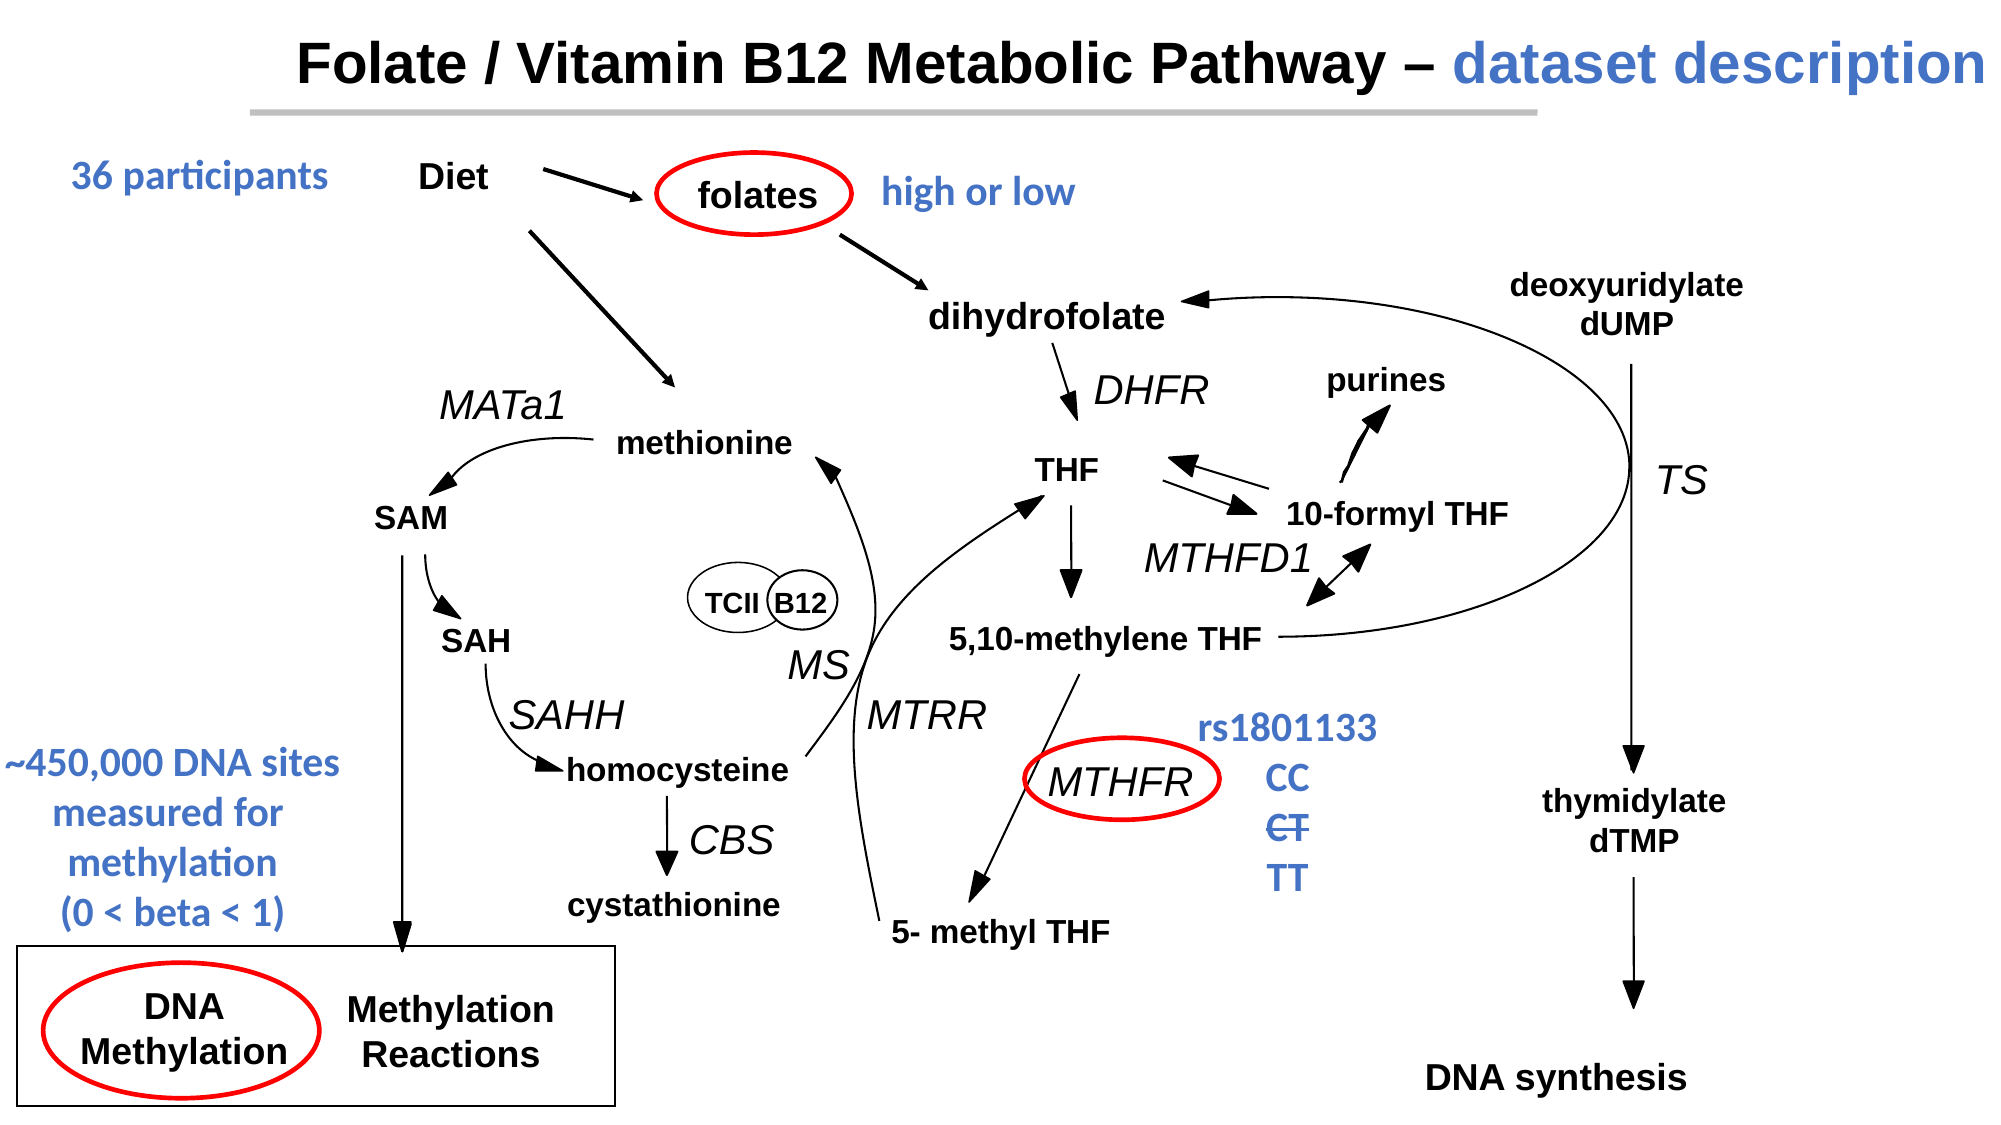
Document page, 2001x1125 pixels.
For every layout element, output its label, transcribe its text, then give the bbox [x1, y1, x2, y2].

text_box CBS [678, 805, 790, 870]
text_box SAH [440, 618, 512, 659]
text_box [1339, 405, 1390, 483]
text_box [425, 554, 460, 601]
text_box THF [1034, 448, 1100, 489]
text_box [1181, 291, 1209, 308]
text_box [1014, 495, 1044, 519]
text_box [839, 234, 929, 291]
text_box MATa1 [424, 370, 582, 436]
text_box cystathionine [567, 883, 782, 924]
text_box [1060, 391, 1078, 421]
text_box [865, 502, 1040, 680]
text_box TS [1640, 445, 1724, 511]
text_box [1168, 455, 1269, 489]
text_box deoxyuridylate dUMP [1509, 262, 1745, 343]
text_box high or low [866, 156, 1091, 222]
text_box [450, 437, 594, 515]
text_box thymidylate dTMP [1541, 779, 1727, 860]
text_box B12 [773, 584, 830, 620]
text_box [515, 745, 545, 761]
text_box [853, 745, 947, 921]
text_box [1623, 981, 1645, 1009]
text_box MS [772, 630, 865, 695]
text_box [655, 151, 853, 236]
text_box [485, 663, 562, 708]
text_box rs1801133 CC CT TT [1182, 692, 1393, 907]
text_box [429, 472, 457, 495]
text_box Folate / Vitamin B12 Metabolic Pathway – dataset description [296, 24, 1989, 96]
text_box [1162, 480, 1257, 514]
text_box [543, 168, 644, 203]
text_box DNA synthesis [1409, 1045, 1703, 1106]
text_box [767, 570, 838, 619]
text_box [687, 562, 779, 633]
text_box [1278, 467, 1630, 637]
text_box ~450,000 DNA sites measured for methylation (0 < beta < 1) [0, 727, 356, 943]
text_box SAM [374, 495, 449, 536]
text_box [815, 457, 841, 484]
text_box [969, 870, 990, 903]
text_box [1300, 554, 1378, 596]
text_box [805, 695, 849, 757]
text_box 5,10-methylene THF [948, 616, 1263, 657]
text_box dihydrofolate [928, 291, 1166, 337]
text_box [656, 795, 678, 875]
text_box [396, 924, 411, 945]
text_box 5- methyl THF [891, 910, 1112, 951]
text_box 10-formyl THF [1286, 491, 1510, 532]
text_box 36 participants [55, 140, 344, 206]
text_box TCII [704, 584, 769, 620]
text_box MTHFD1 [1143, 531, 1314, 582]
text_box Diet [418, 152, 490, 198]
text_box [1623, 745, 1645, 773]
text_box [1023, 736, 1182, 821]
text_box [776, 620, 829, 630]
text_box purines [1326, 358, 1447, 399]
text_box homocysteine [566, 748, 790, 789]
text_box methionine [616, 420, 794, 461]
text_box DHFR [1078, 355, 1225, 420]
text_box [817, 477, 876, 660]
text_box [16, 945, 616, 1107]
text_box SAHH [493, 680, 640, 745]
text_box [535, 756, 563, 771]
text_box [433, 595, 461, 618]
text_box [1200, 297, 1630, 467]
text_box [529, 230, 676, 388]
text_box MTRR [851, 680, 1003, 745]
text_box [1060, 505, 1082, 598]
